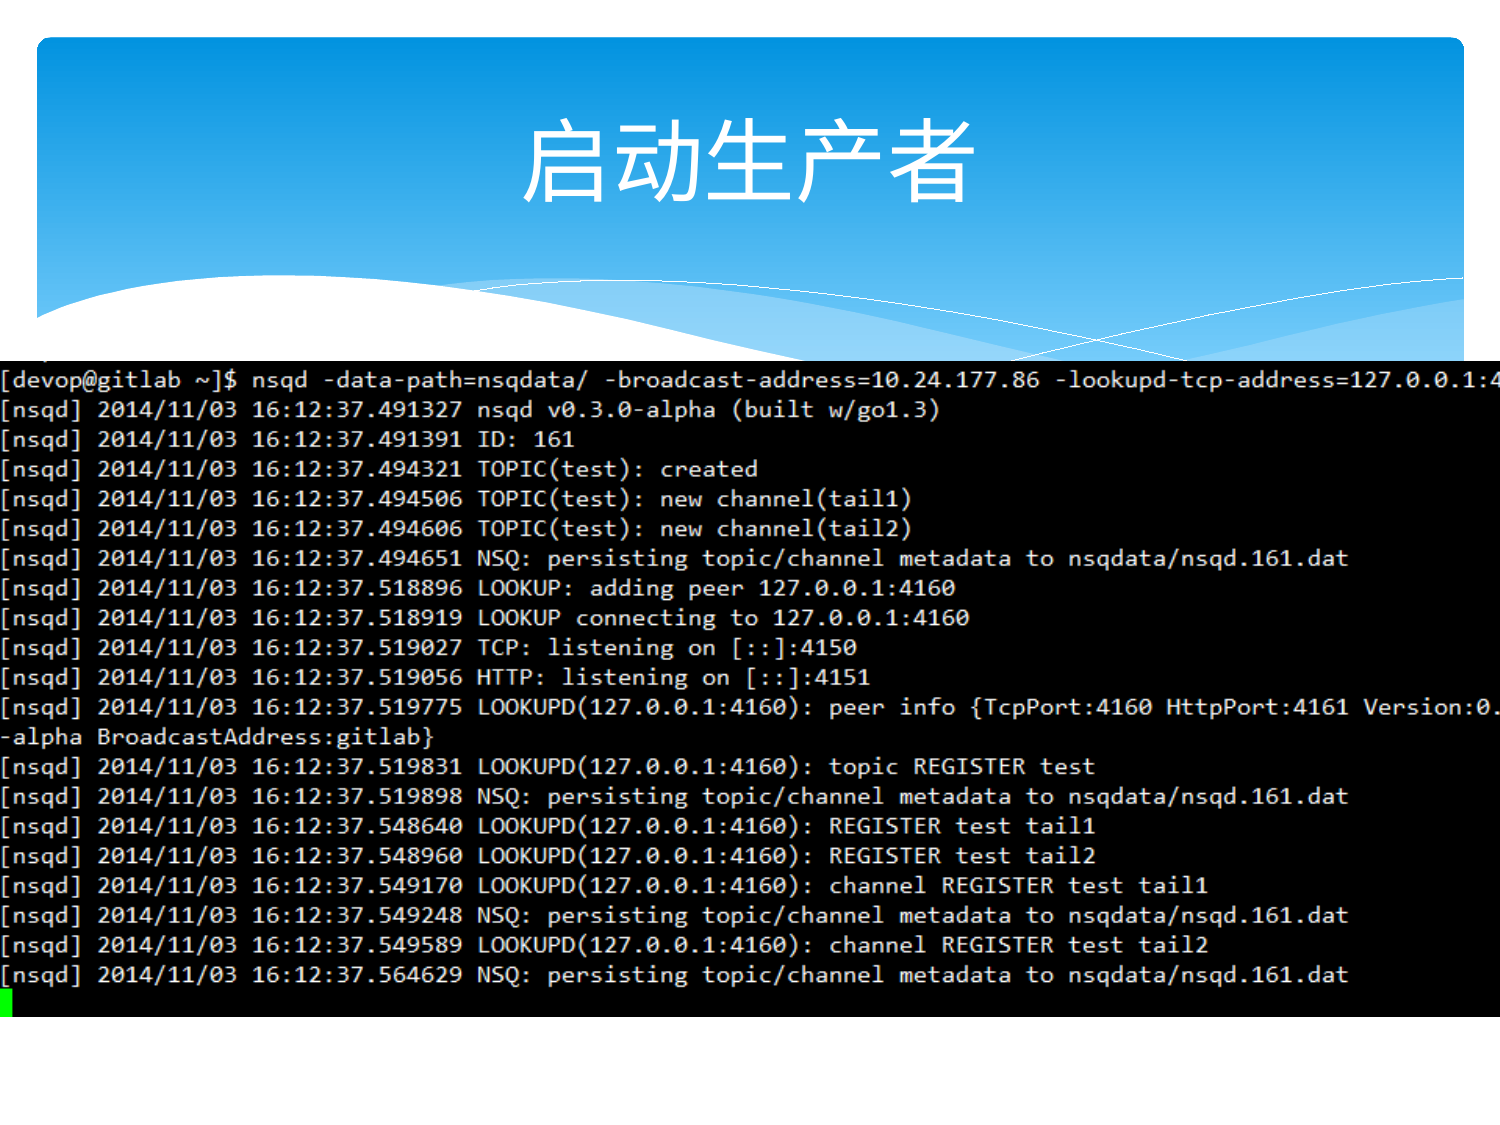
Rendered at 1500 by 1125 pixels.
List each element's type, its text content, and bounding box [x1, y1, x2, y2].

picture [0, 361, 1500, 1017]
title 启动生产者 [75, 55, 1425, 261]
